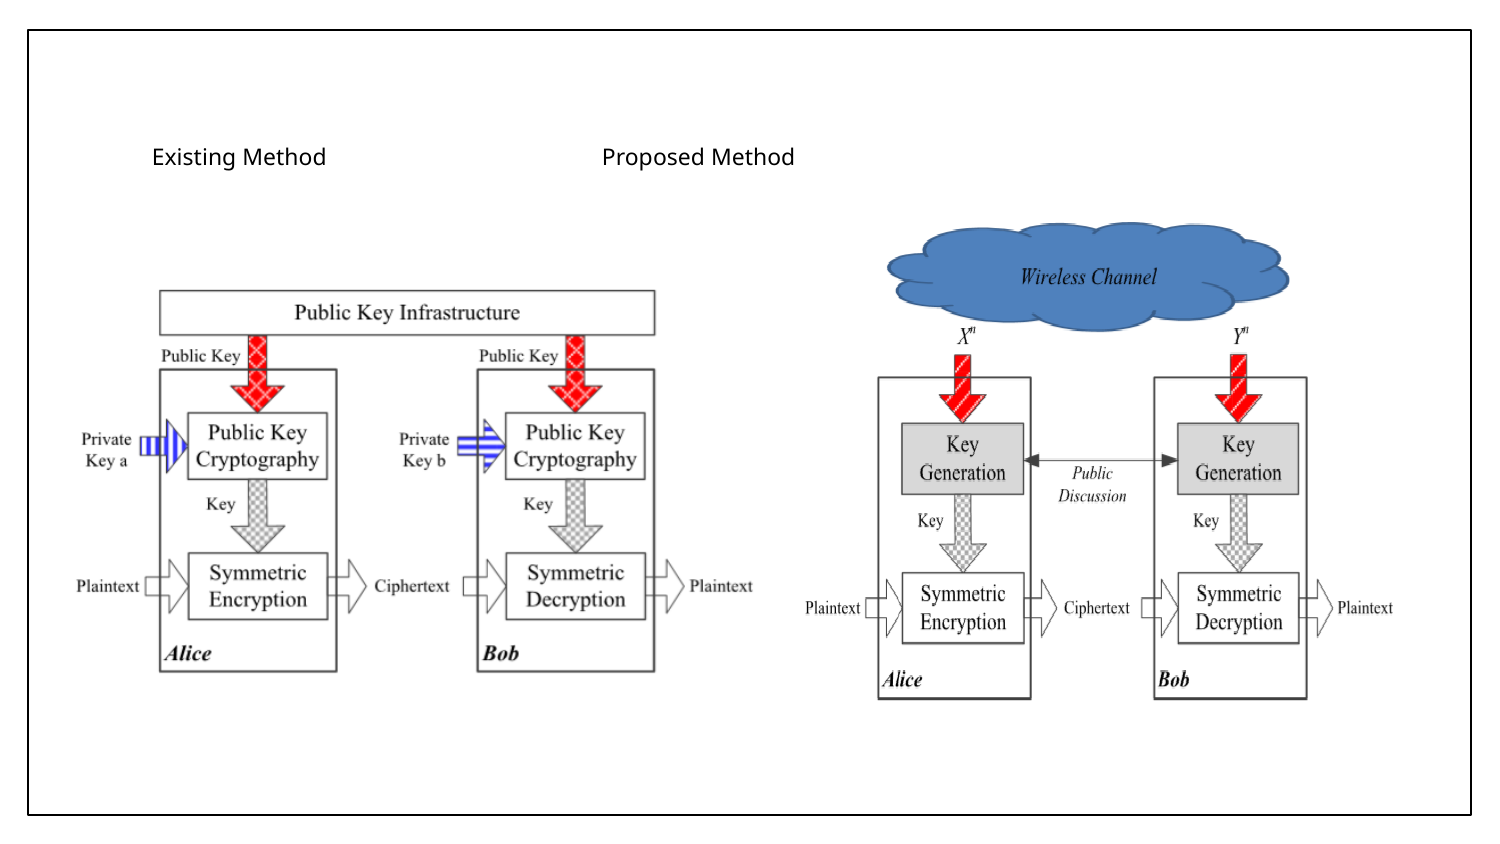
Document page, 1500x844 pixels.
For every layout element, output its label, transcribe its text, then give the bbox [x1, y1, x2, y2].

title Existing Method Proposed Method [140, 75, 1356, 242]
picture [42, 218, 1420, 717]
